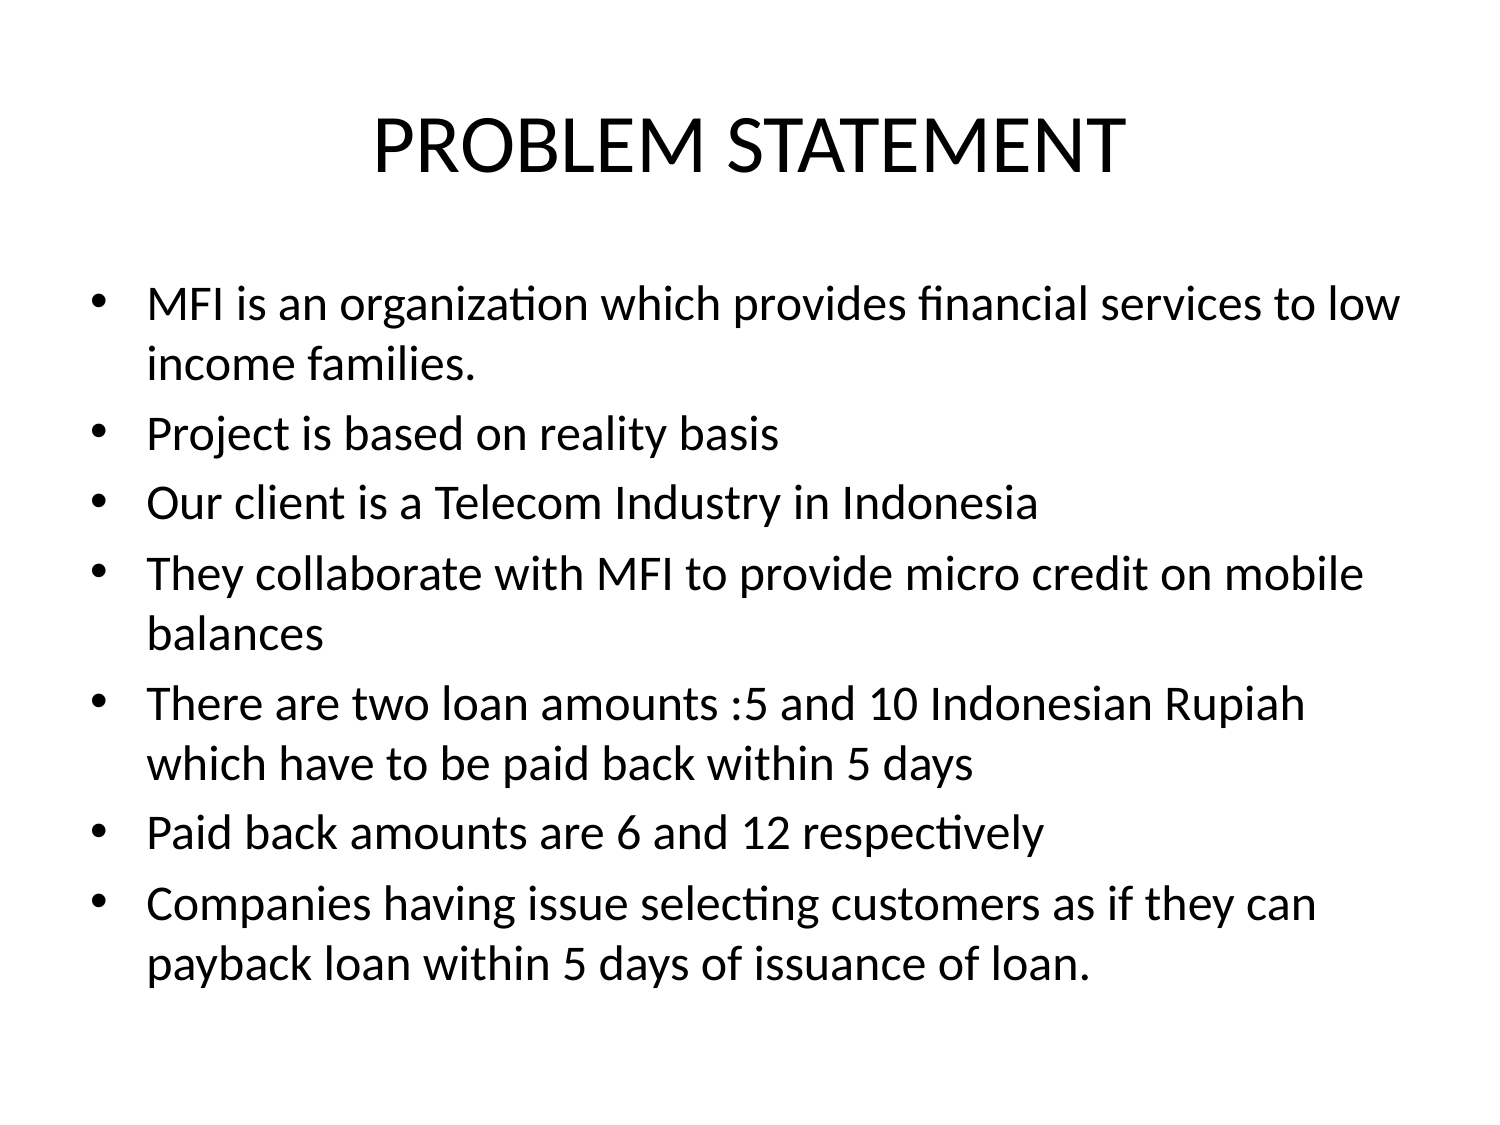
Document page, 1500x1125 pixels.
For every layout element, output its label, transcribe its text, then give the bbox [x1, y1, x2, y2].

title PROBLEM STATEMENT [75, 45, 1425, 233]
list MFI is an organization which provides financial services to low income families. Project is based on reality basis Our client is a Telecom Industry in Indonesia They collaborate with MFI to provide micro credit on mobile balances There are two loan amounts :5 and 10 Indonesian Rupiah which have to be paid back within 5 days Paid back amounts are 6 and 12 respectively Companies having issue selecting customers as if they can payback loan within 5 days of issuance of loan. [75, 262, 1425, 1005]
